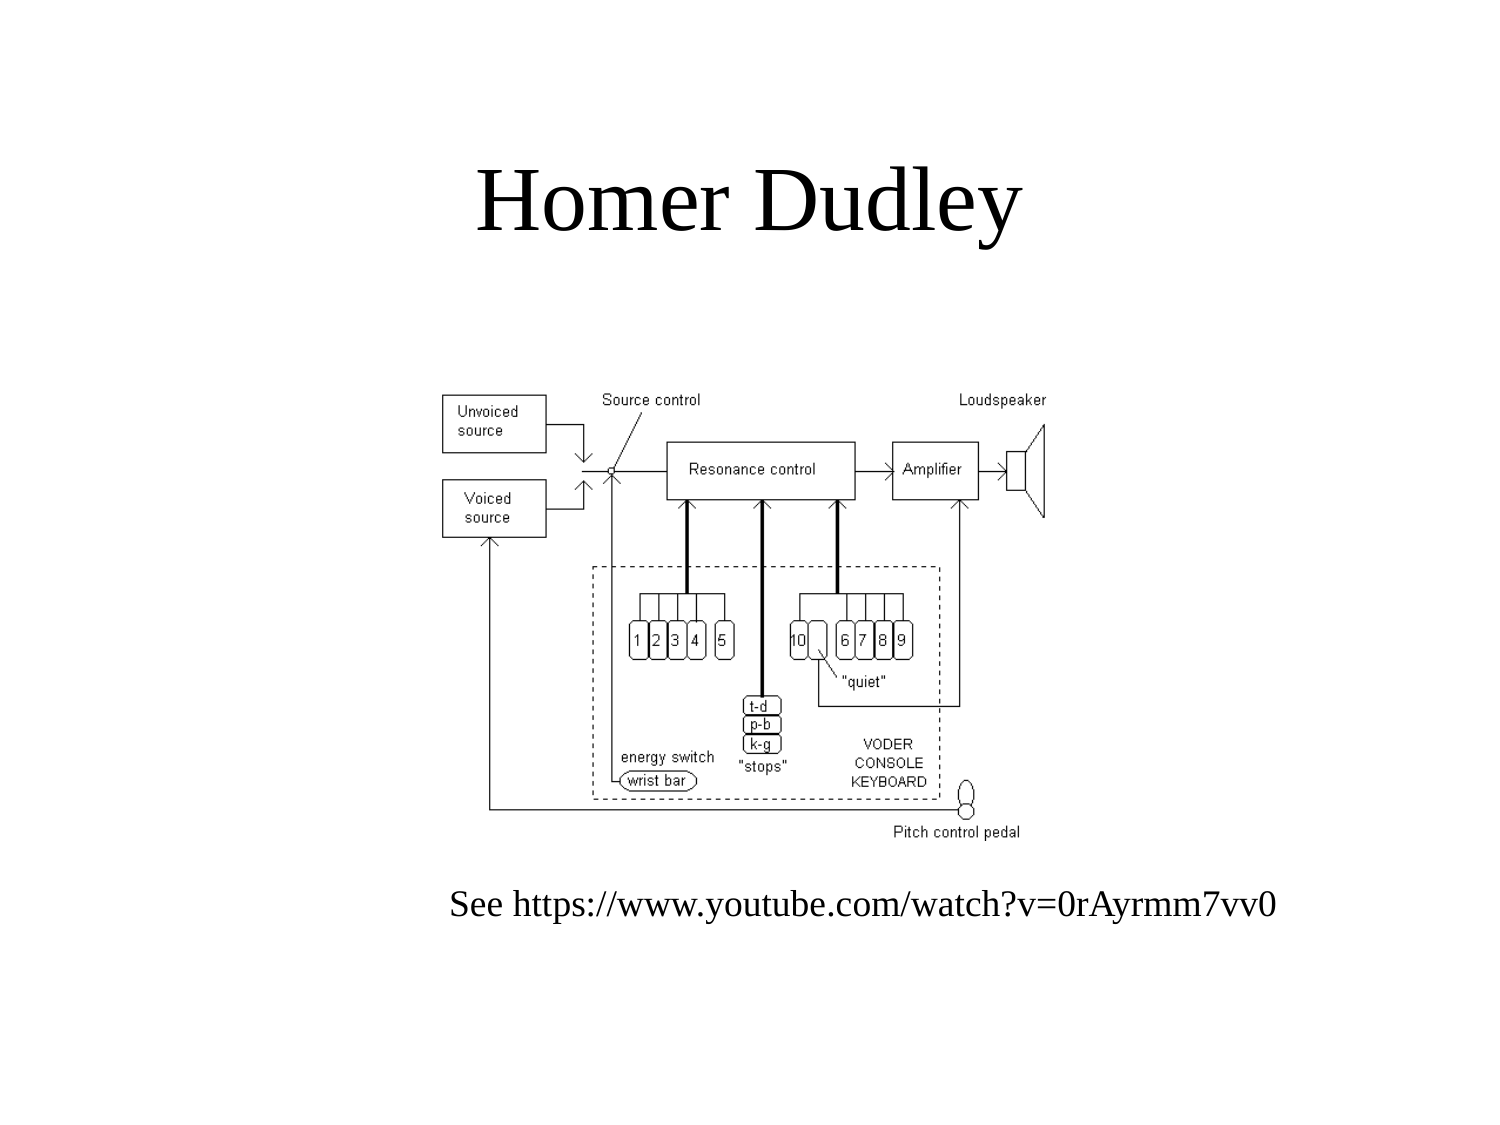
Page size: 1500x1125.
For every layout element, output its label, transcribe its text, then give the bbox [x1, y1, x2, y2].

text_box See https://www.youtube.com/watch?v=0rAyrmm7vv0 [434, 871, 1293, 932]
title Homer Dudley [112, 99, 1388, 288]
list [441, 390, 1059, 842]
